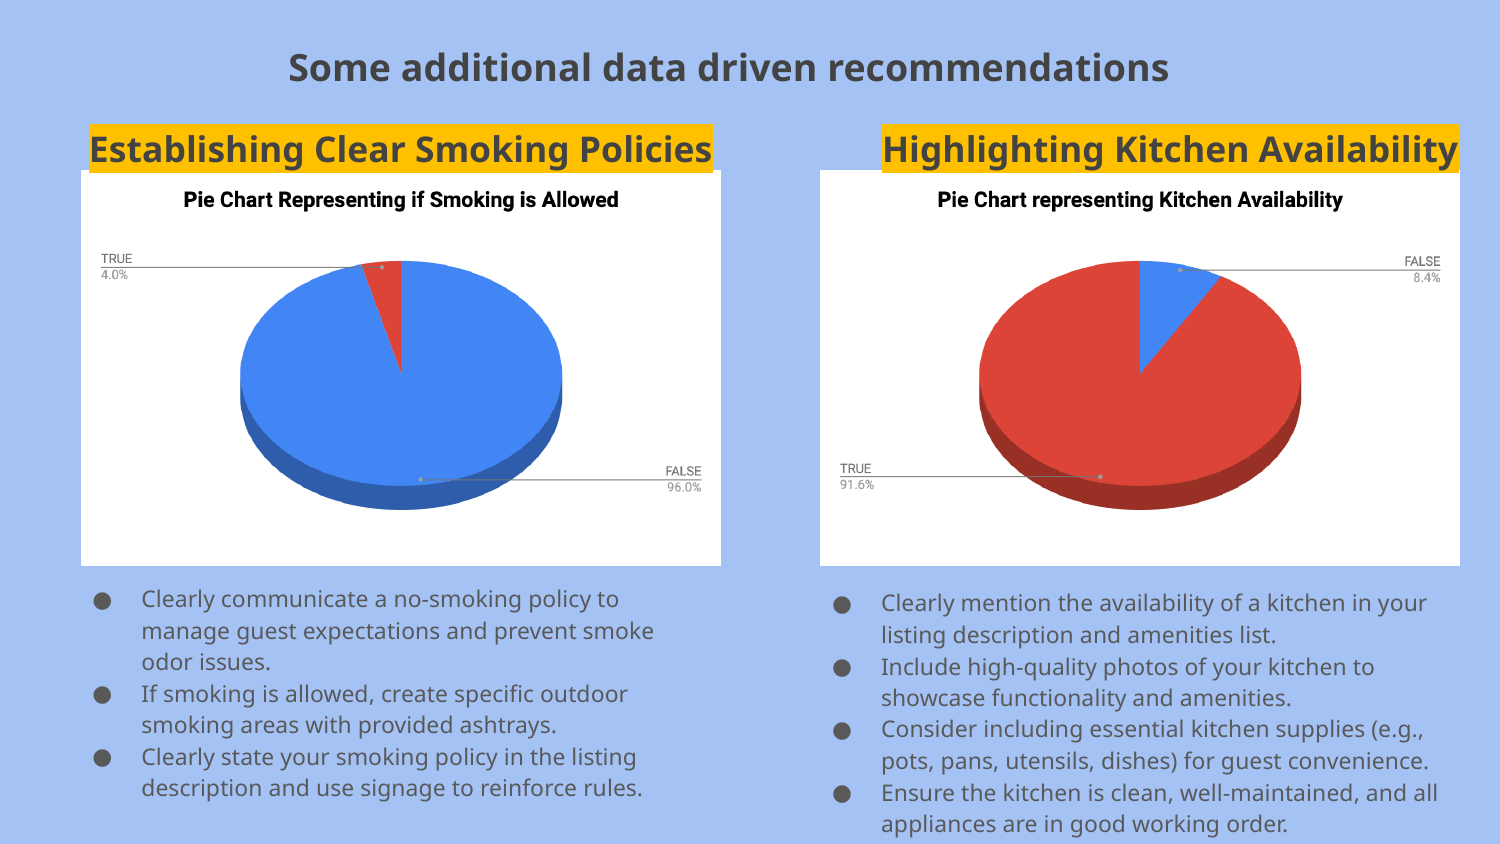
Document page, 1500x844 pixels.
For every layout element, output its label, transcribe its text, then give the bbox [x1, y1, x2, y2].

picture [80, 169, 721, 566]
picture [820, 170, 1460, 566]
list Clearly communicate a no-smoking policy to manage guest expectations and prevent smoke odor issues. If smoking is allowed, create specific outdoor smoking areas with provided ashtrays. Clearly state your smoking policy in the listing description and use signage to reinforce rules. [51, 565, 720, 844]
title Some additional data driven recommendations [35, 28, 1434, 123]
list Clearly mention the availability of a kitchen in your listing description and amenities list. Include high-quality photos of your kitchen to showcase functionality and amenities. Consider including essential kitchen supplies (e.g., pots, pans, utensils, dishes) for guest convenience. Ensure the kitchen is clean, well-maintained, and all appliances are in good working order. [790, 569, 1460, 844]
title Establishing Clear Smoking Policies [51, 111, 751, 206]
title Highlighting Kitchen Availability [820, 111, 1500, 206]
